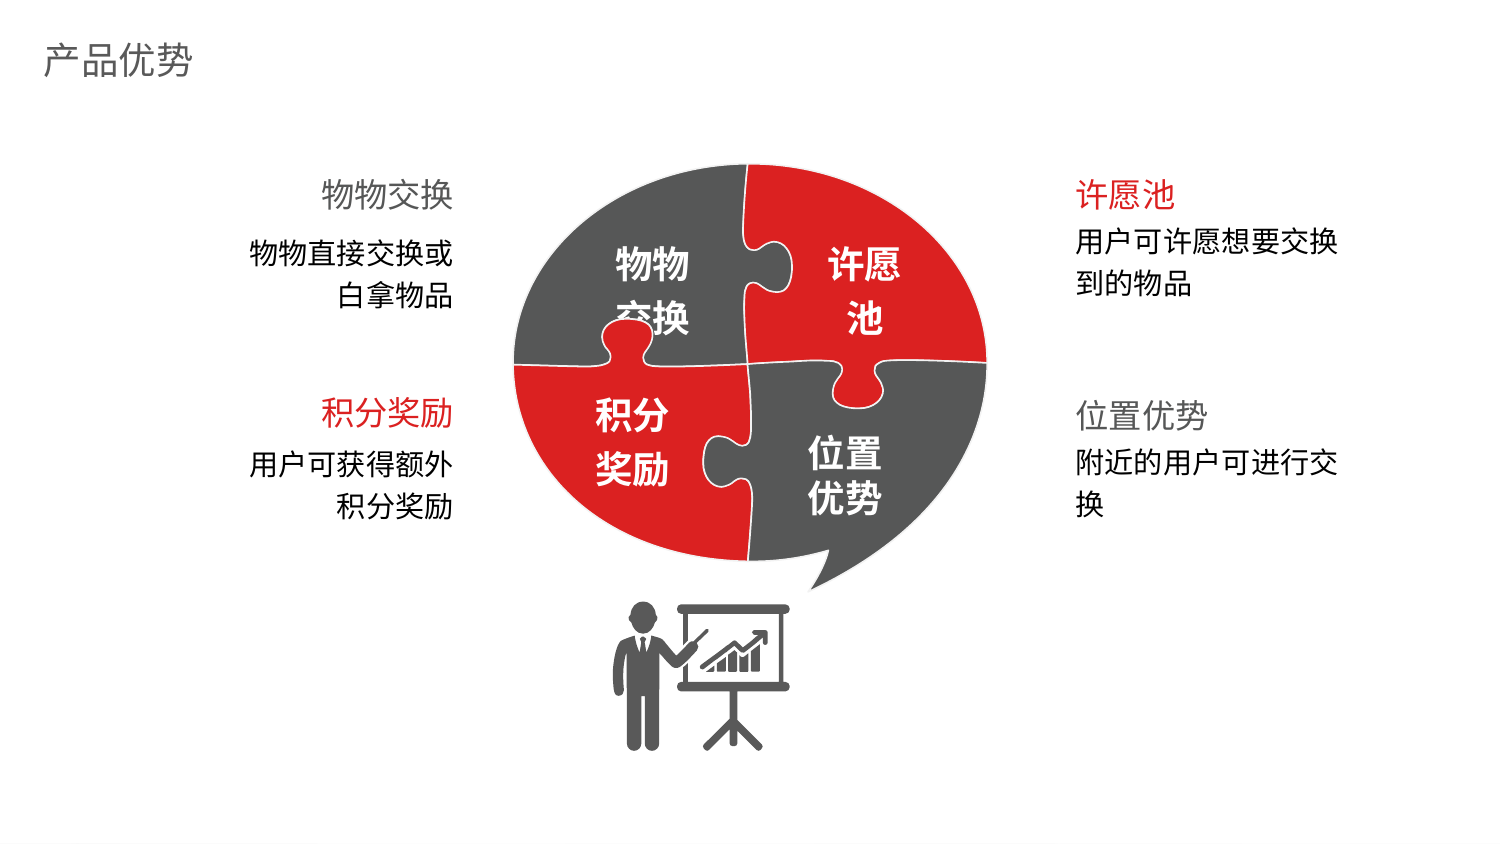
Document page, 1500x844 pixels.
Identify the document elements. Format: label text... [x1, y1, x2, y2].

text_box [612, 601, 790, 752]
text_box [229, 393, 514, 516]
text_box 产品优势 [43, 28, 394, 91]
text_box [986, 175, 1346, 294]
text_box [512, 163, 988, 593]
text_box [229, 175, 514, 305]
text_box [986, 395, 1346, 514]
